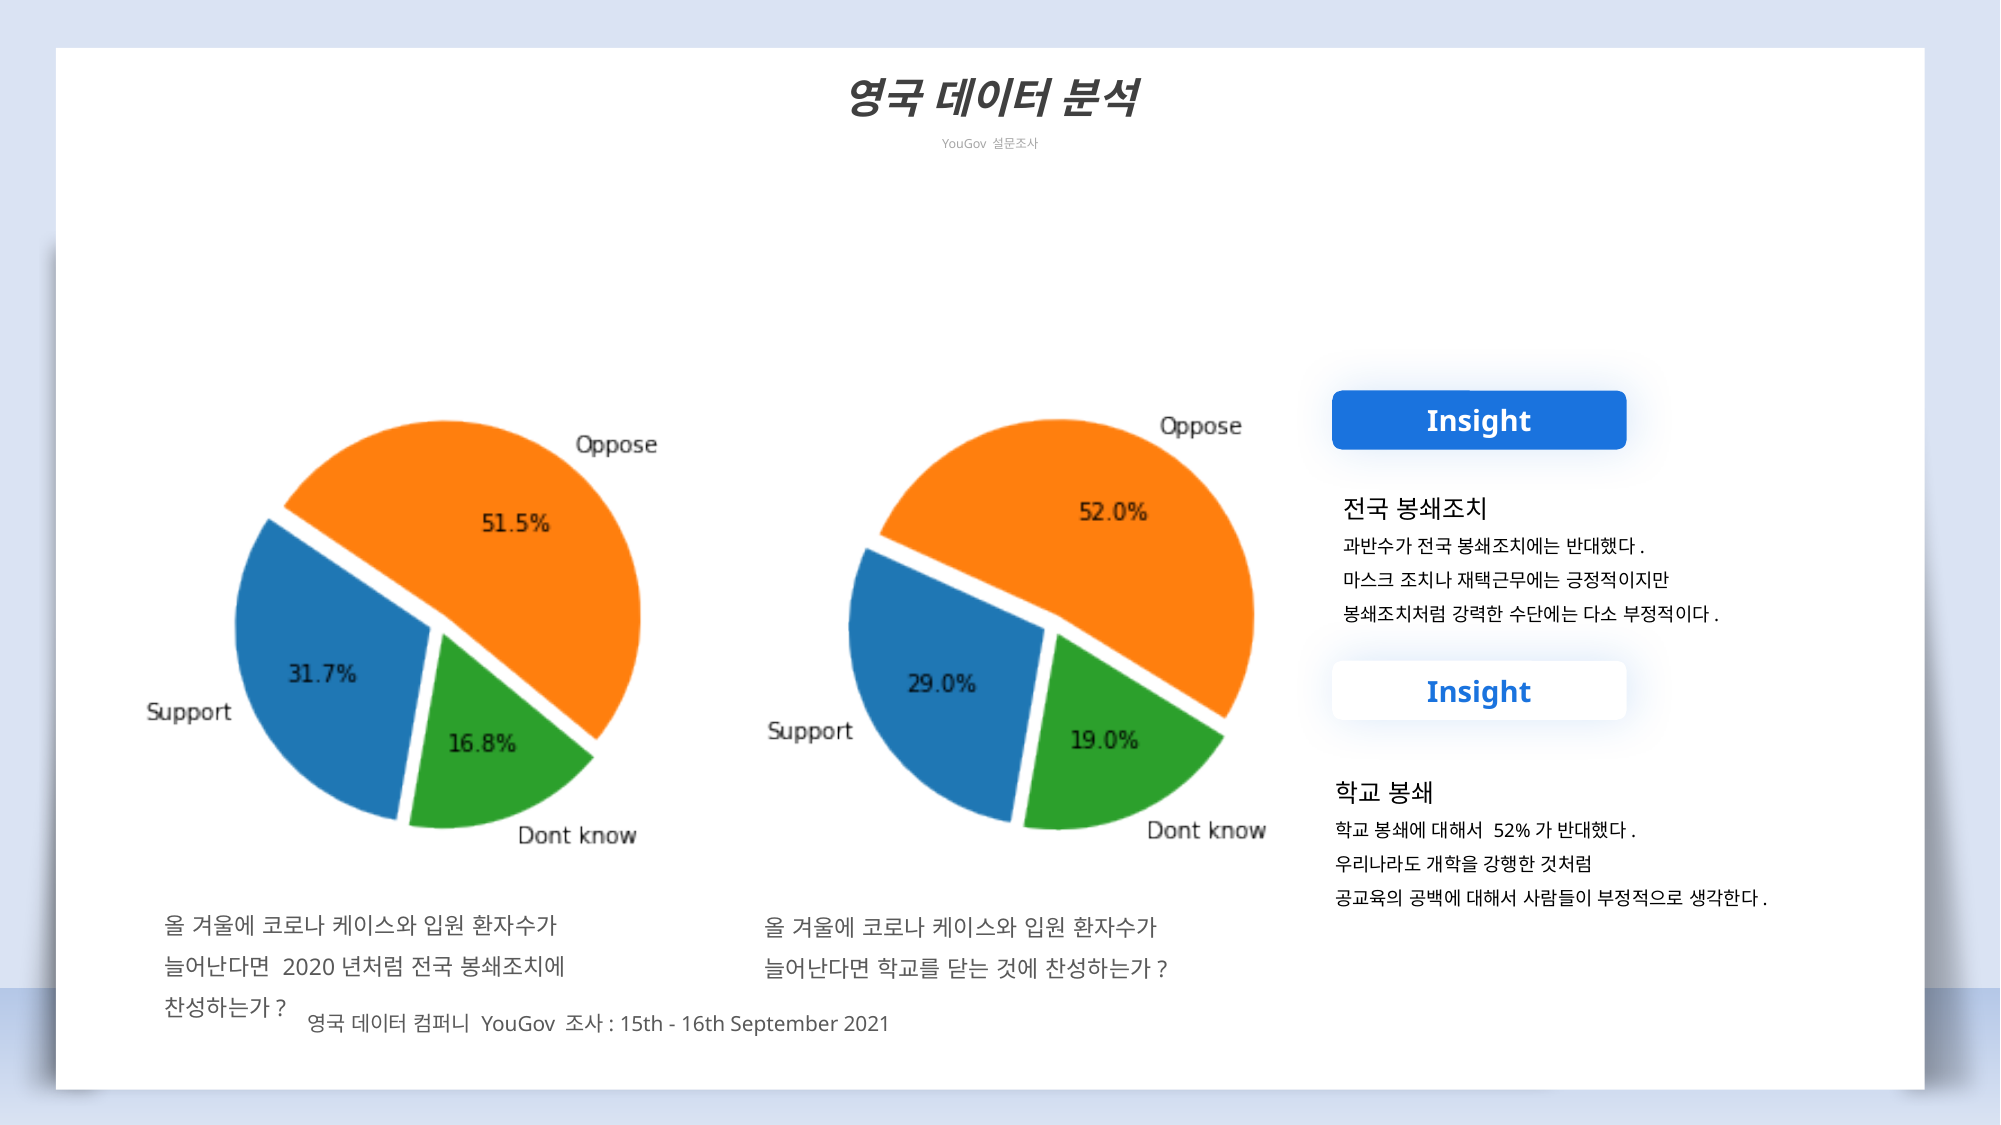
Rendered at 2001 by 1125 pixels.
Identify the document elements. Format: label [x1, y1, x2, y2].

picture [129, 366, 700, 885]
picture [749, 365, 1315, 887]
text_box [0, 0, 2000, 1125]
